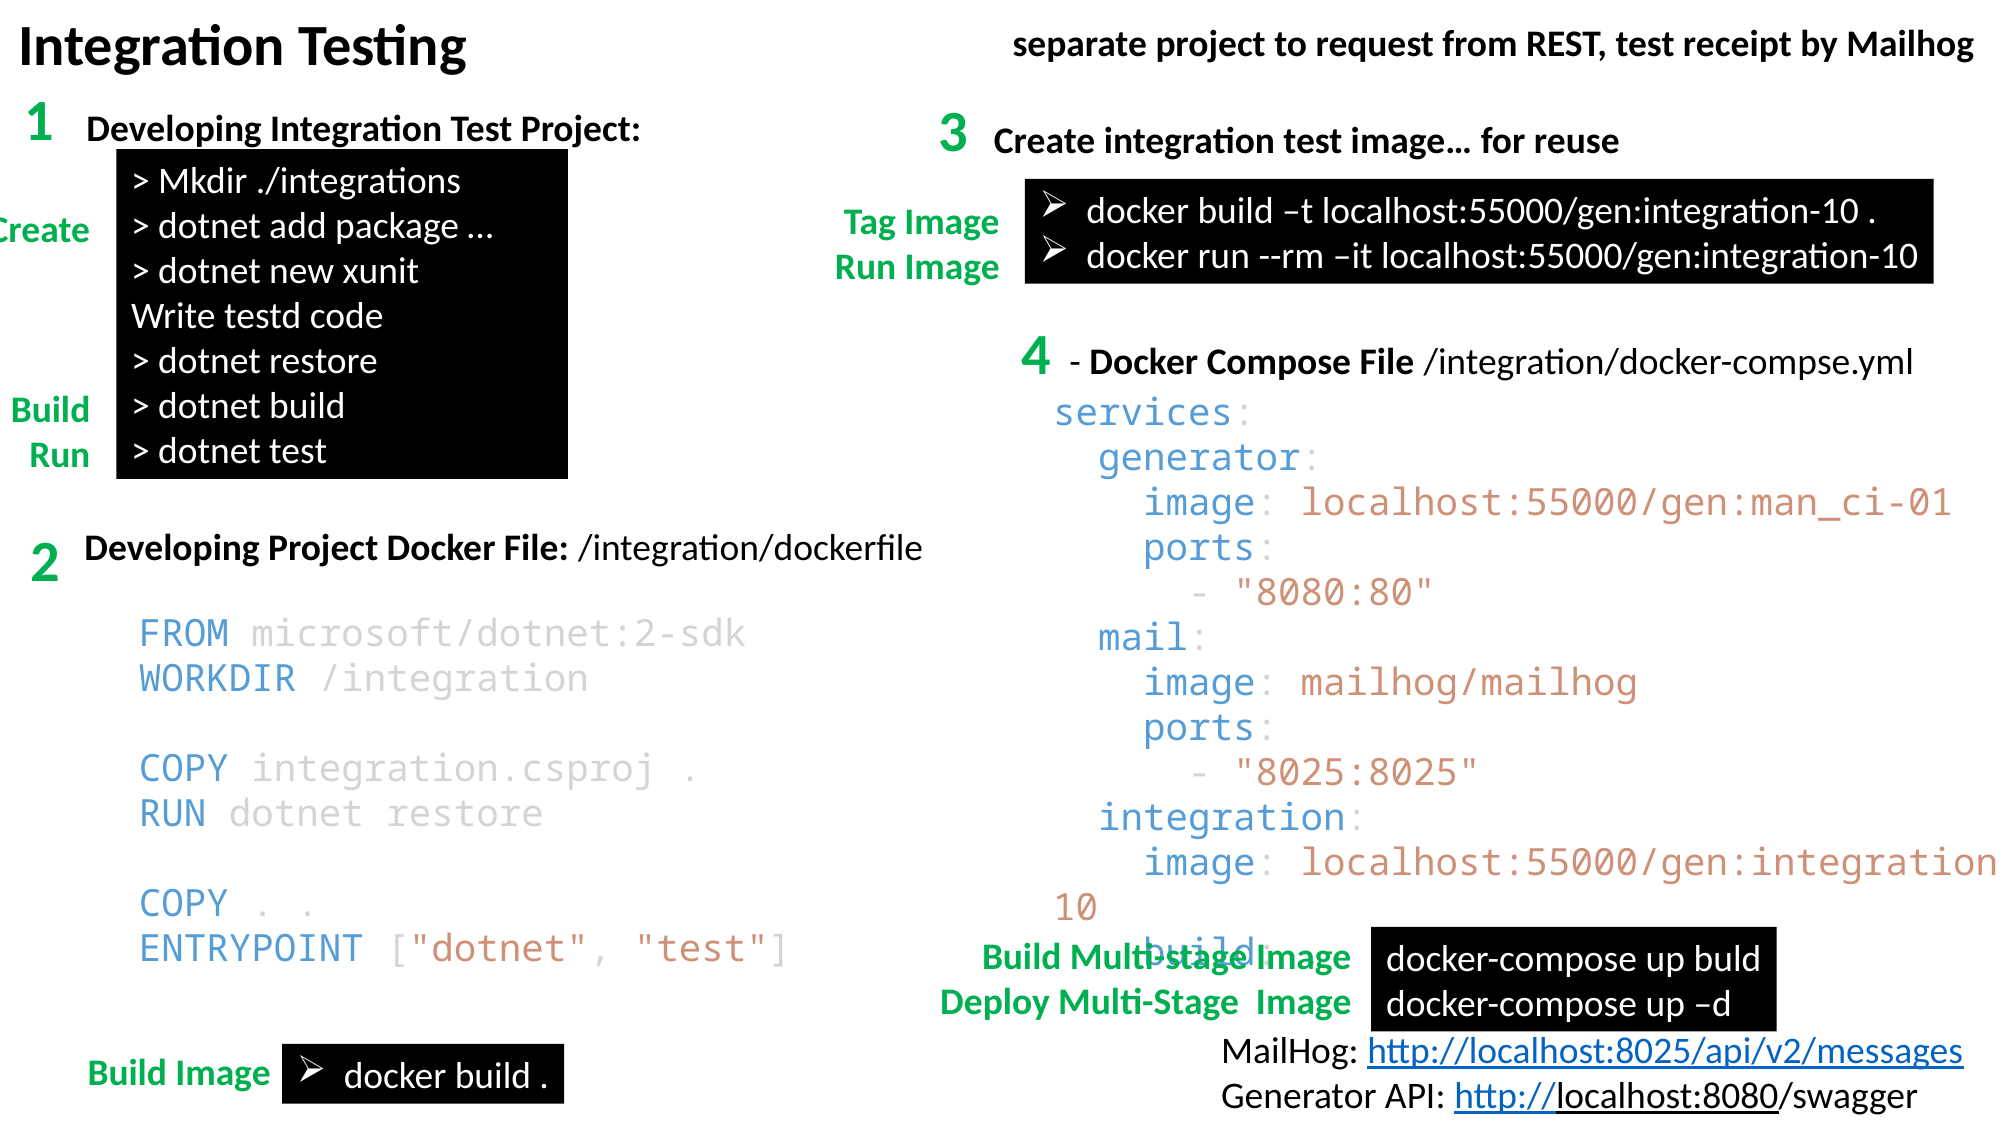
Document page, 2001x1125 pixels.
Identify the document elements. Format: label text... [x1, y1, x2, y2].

text_box > Mkdir ./integrations > dotnet add package … > dotnet new xunit Write testd code > dotnet restore > dotnet build > dotnet test [116, 157, 568, 479]
text_box docker build . [282, 1043, 565, 1104]
text_box Developing Project Docker File: /integration/dockerfile [69, 515, 991, 621]
text_box Developing Integration Test Project: [71, 96, 666, 157]
text_box separate project to request from REST, test receipt by Mailhog [997, 11, 1998, 72]
text_box Build Image [72, 1040, 286, 1101]
text_box 3 [924, 85, 984, 171]
text_box docker-compose up buld docker-compose up –d [1371, 926, 1777, 1032]
text_box - Docker Compose File /integration/docker-compse.yml [1067, 329, 1930, 380]
text_box MailHog: http://localhost:8025/api/v2/messages Generator API: http://localhost:8080/swagger [1206, 1018, 2000, 1124]
text_box Create integration test image… for reuse [979, 108, 1980, 169]
text_box Build Multi-stage Image Deploy Multi-Stage Image [925, 924, 1367, 1030]
text_box Create Build Run [0, 197, 106, 483]
text_box Tag Image Run Image [819, 189, 1015, 295]
text_box 1 [9, 74, 69, 160]
text_box 4 [1006, 308, 1067, 394]
text_box 2 [15, 515, 75, 601]
text_box FROM microsoft/dotnet:2-sdk WORKDIR /integration COPY integration.csproj . RUN dotnet restore COPY . . ENTRYPOINT ["dotnet", "test"] [124, 601, 1125, 1067]
text_box services: generator: image: localhost:55000/gen:man_ci-01 ports: - "8080:80" mail: image: mailhog/mailhog ports: - "8025:8025" integration: image: localhost:55000/gen:integration-10 build: . [1038, 380, 2000, 980]
text_box docker build –t localhost:55000/gen:integration-10 . docker run --rm –it localhost:55000/gen:integration-10 [1024, 178, 1934, 284]
text_box Integration Testing [3, 0, 482, 85]
